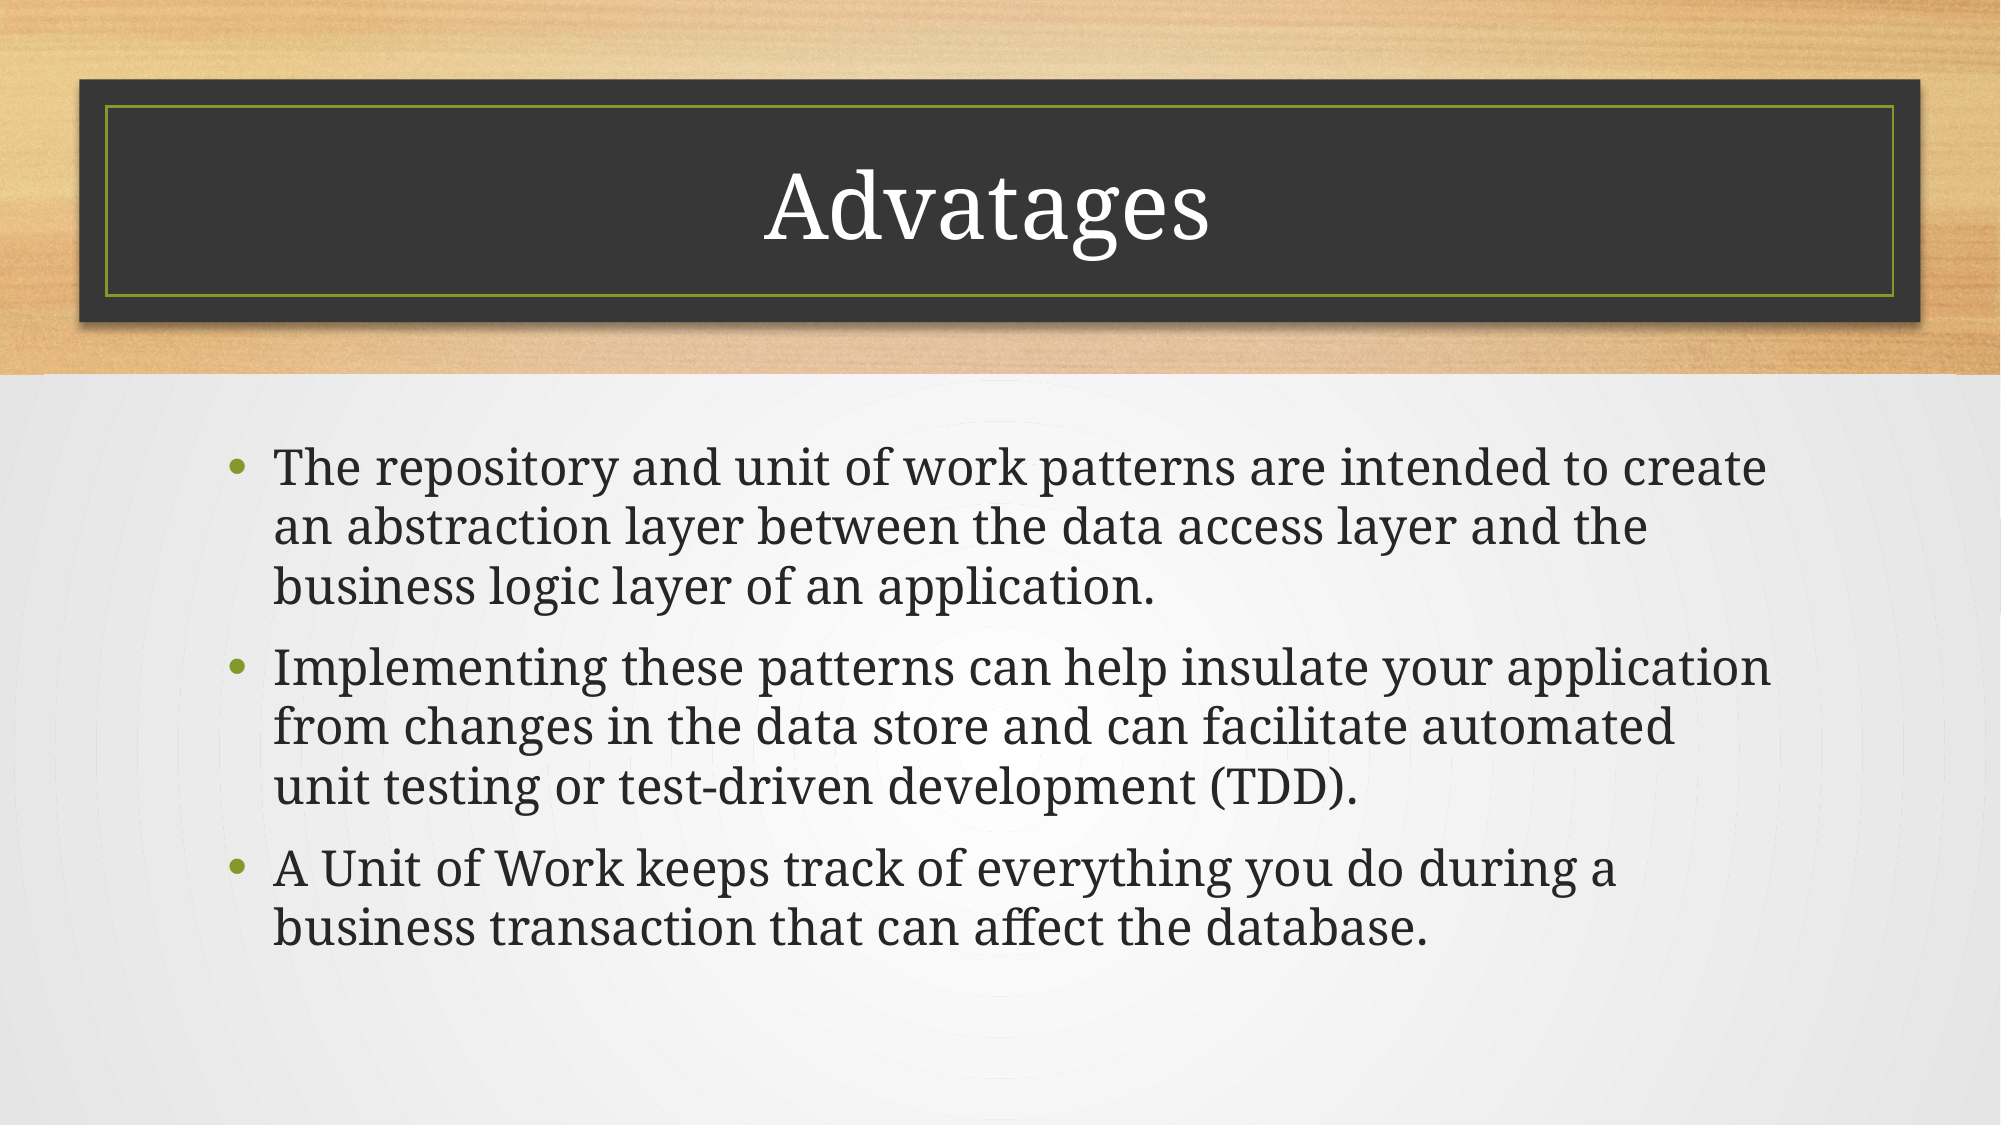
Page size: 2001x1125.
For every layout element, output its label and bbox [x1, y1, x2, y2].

text_box [0, 0, 2000, 1125]
